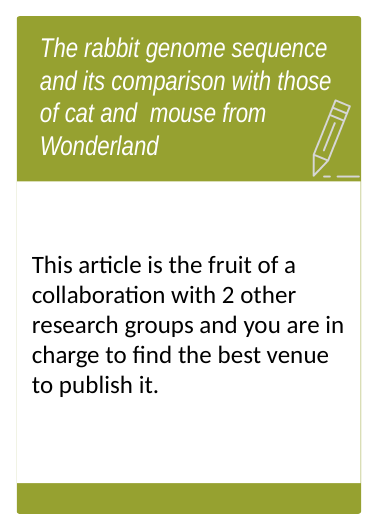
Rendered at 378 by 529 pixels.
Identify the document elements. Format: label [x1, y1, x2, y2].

text_box [16, 16, 362, 514]
picture [299, 97, 370, 182]
